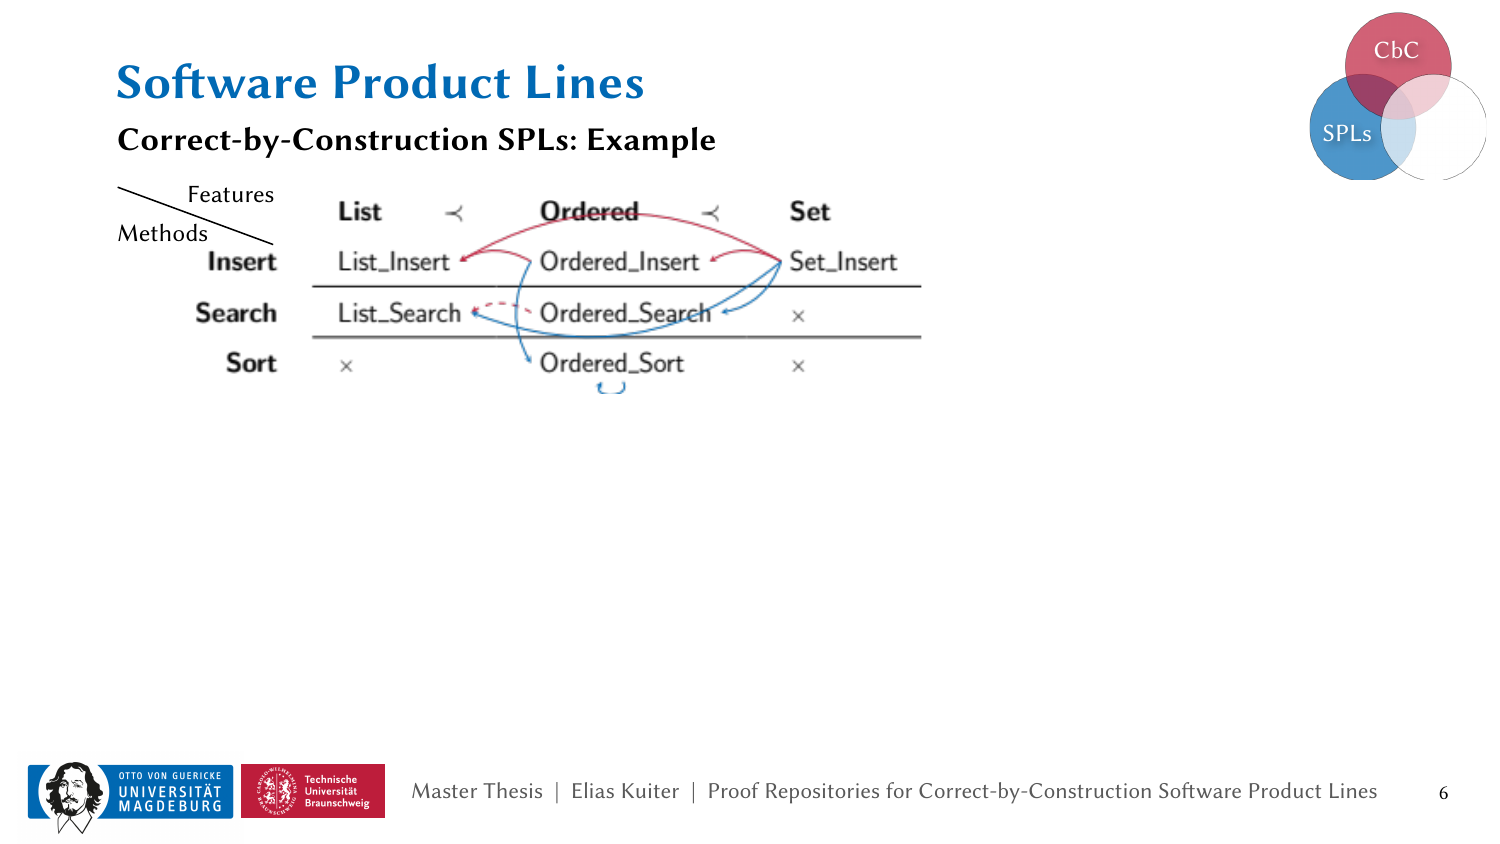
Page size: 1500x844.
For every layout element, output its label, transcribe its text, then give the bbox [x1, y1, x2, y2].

text_box Correct-by-Construction SPLs: Example [102, 110, 733, 165]
text_box 6 [1423, 770, 1464, 811]
text_box Features [172, 170, 290, 198]
picture [195, 199, 922, 395]
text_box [117, 186, 274, 245]
picture [17, 751, 385, 844]
text_box Software Product Lines [101, 40, 661, 116]
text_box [1307, 12, 1487, 180]
text_box Methods [101, 208, 188, 254]
